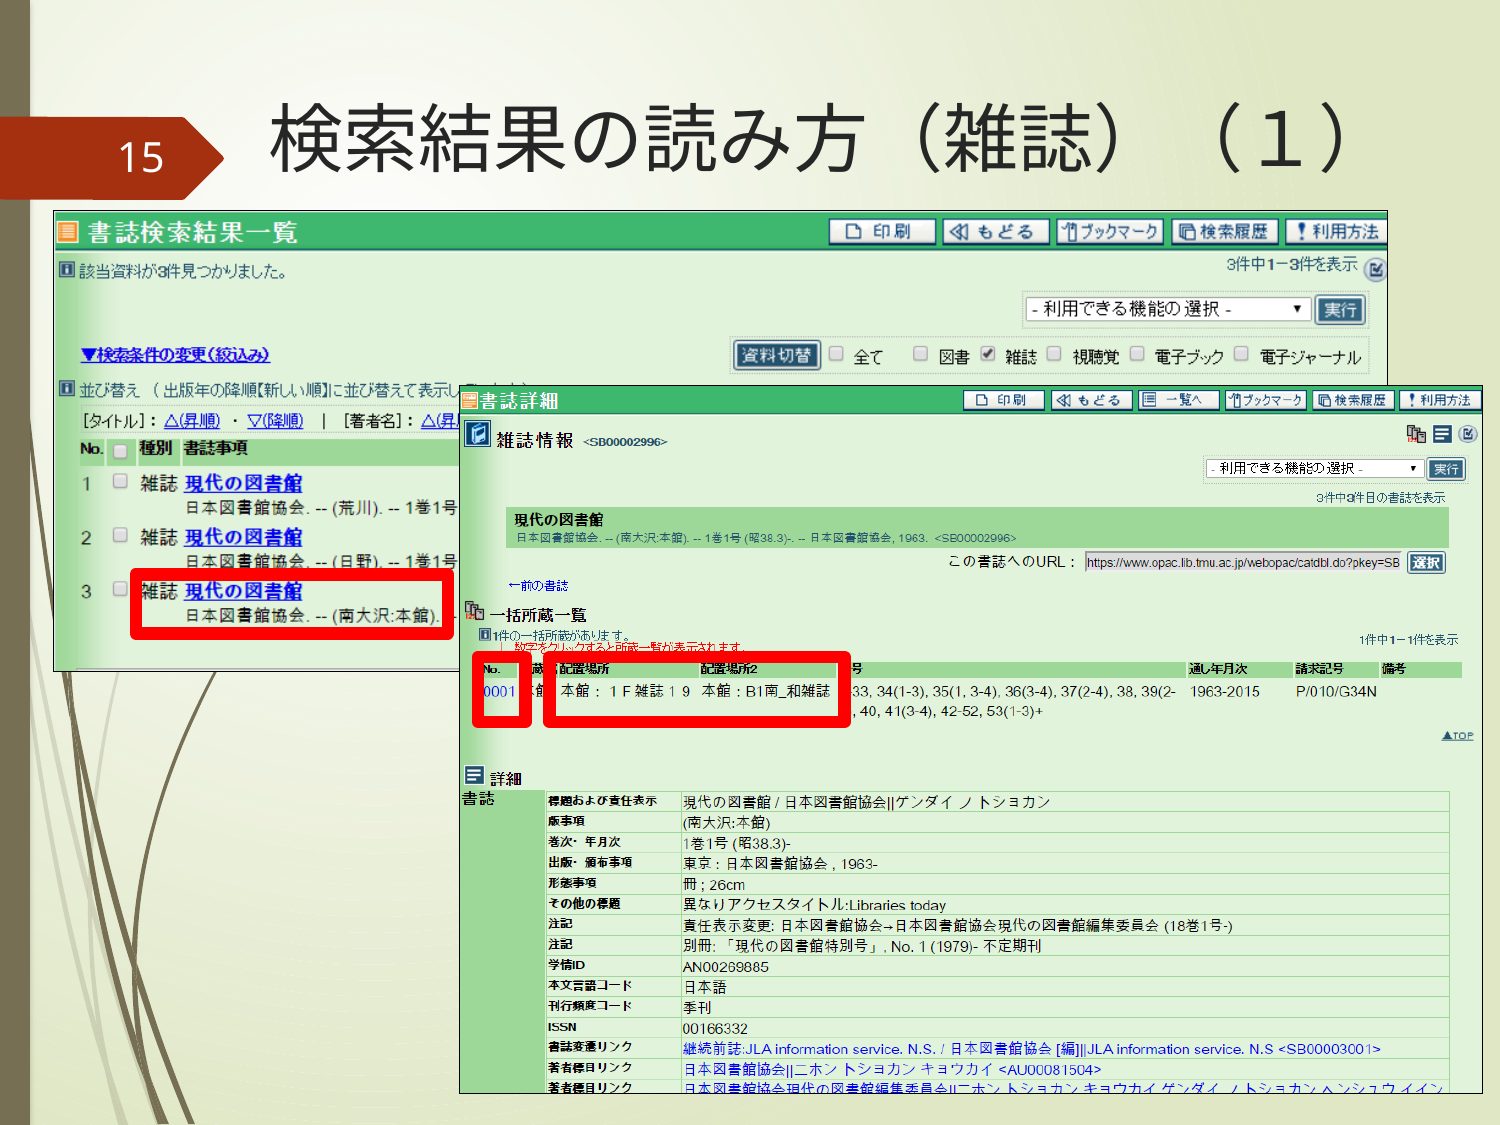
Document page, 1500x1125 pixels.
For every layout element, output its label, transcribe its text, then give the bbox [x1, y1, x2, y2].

picture [52, 209, 1483, 1094]
slide_number 15 [83, 129, 180, 190]
title 検索結果の読み方（雑誌）（１） [253, 84, 1436, 295]
